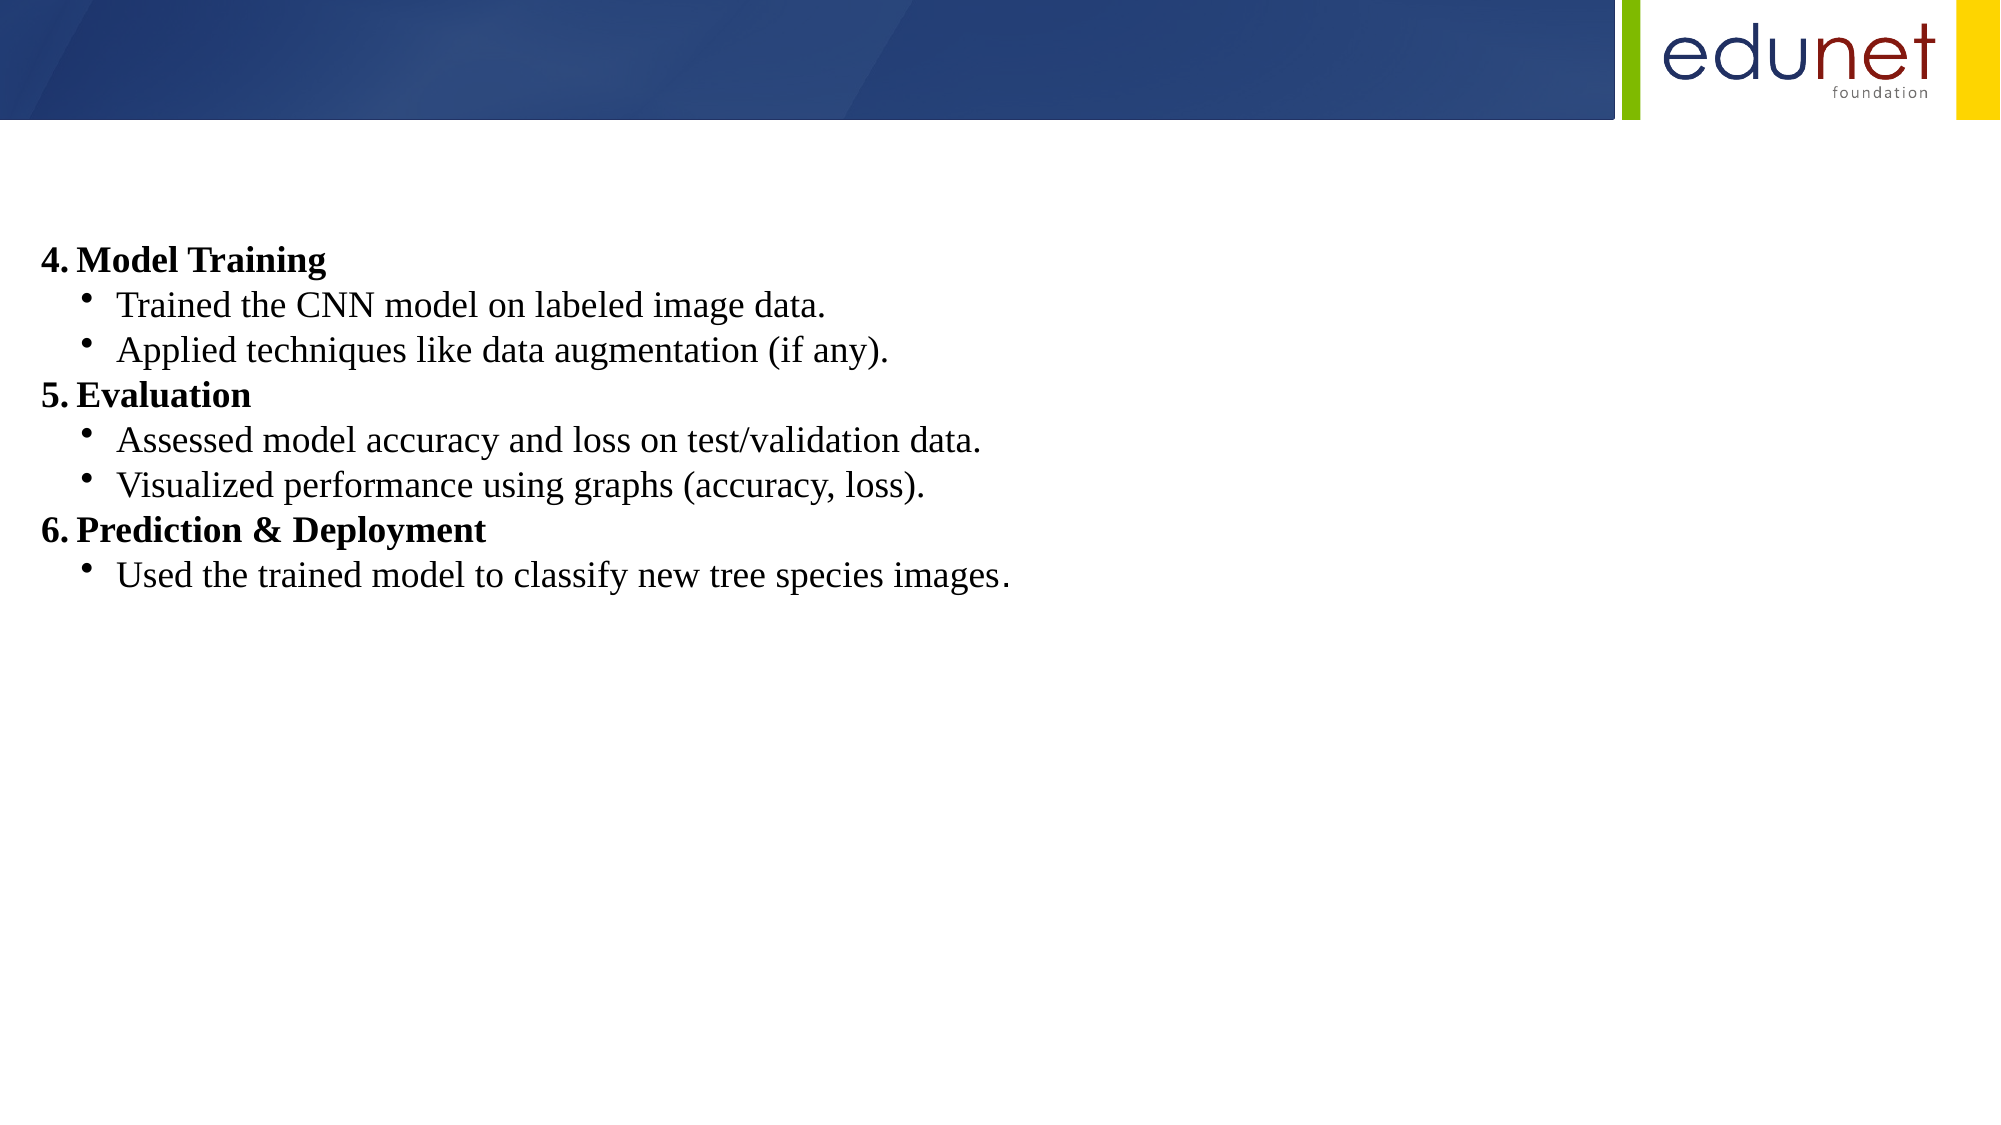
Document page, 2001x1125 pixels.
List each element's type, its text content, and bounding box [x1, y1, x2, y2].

picture [1652, 12, 1948, 108]
text_box Model Training Trained the CNN model on labeled image data. Applied techniques like data augmentation (if any). Evaluation Assessed model accuracy and loss on test/validation data. Visualized performance using graphs (accuracy, loss). Prediction & Deployment Used the trained model to classify new tree species images. [26, 227, 1667, 649]
